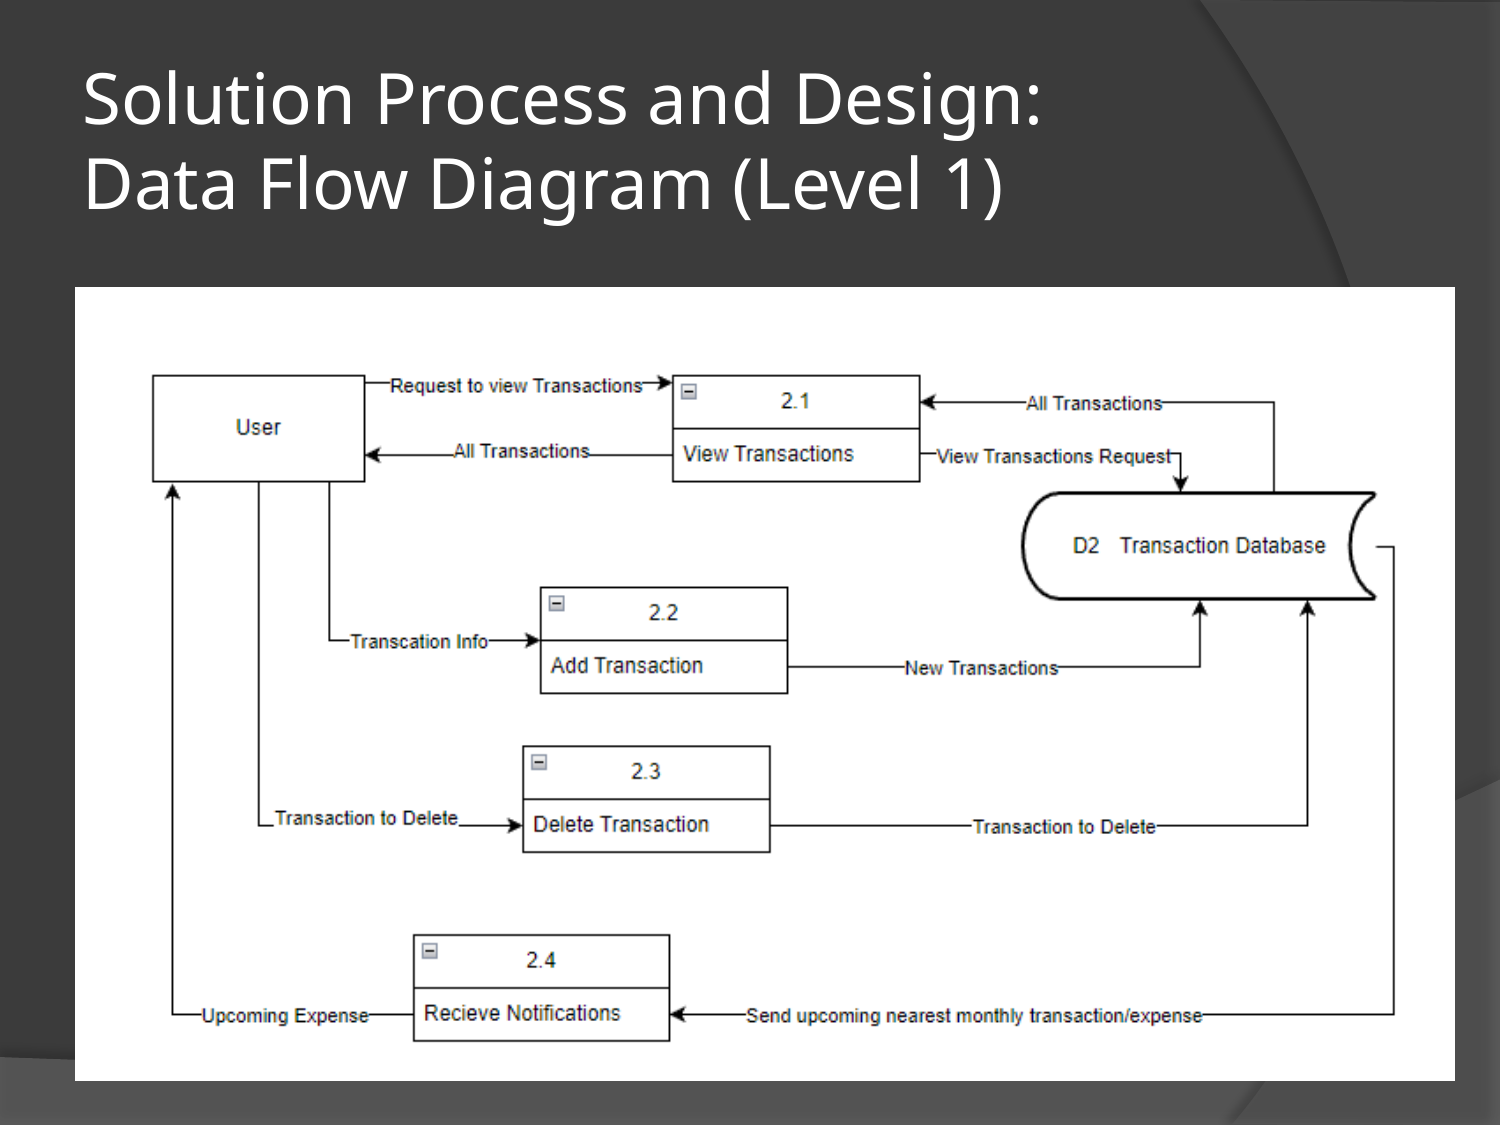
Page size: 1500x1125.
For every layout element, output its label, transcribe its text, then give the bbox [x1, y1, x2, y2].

title Solution Process and Design: Data Flow Diagram (Level 1) [75, 45, 1300, 233]
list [74, 287, 1455, 1081]
